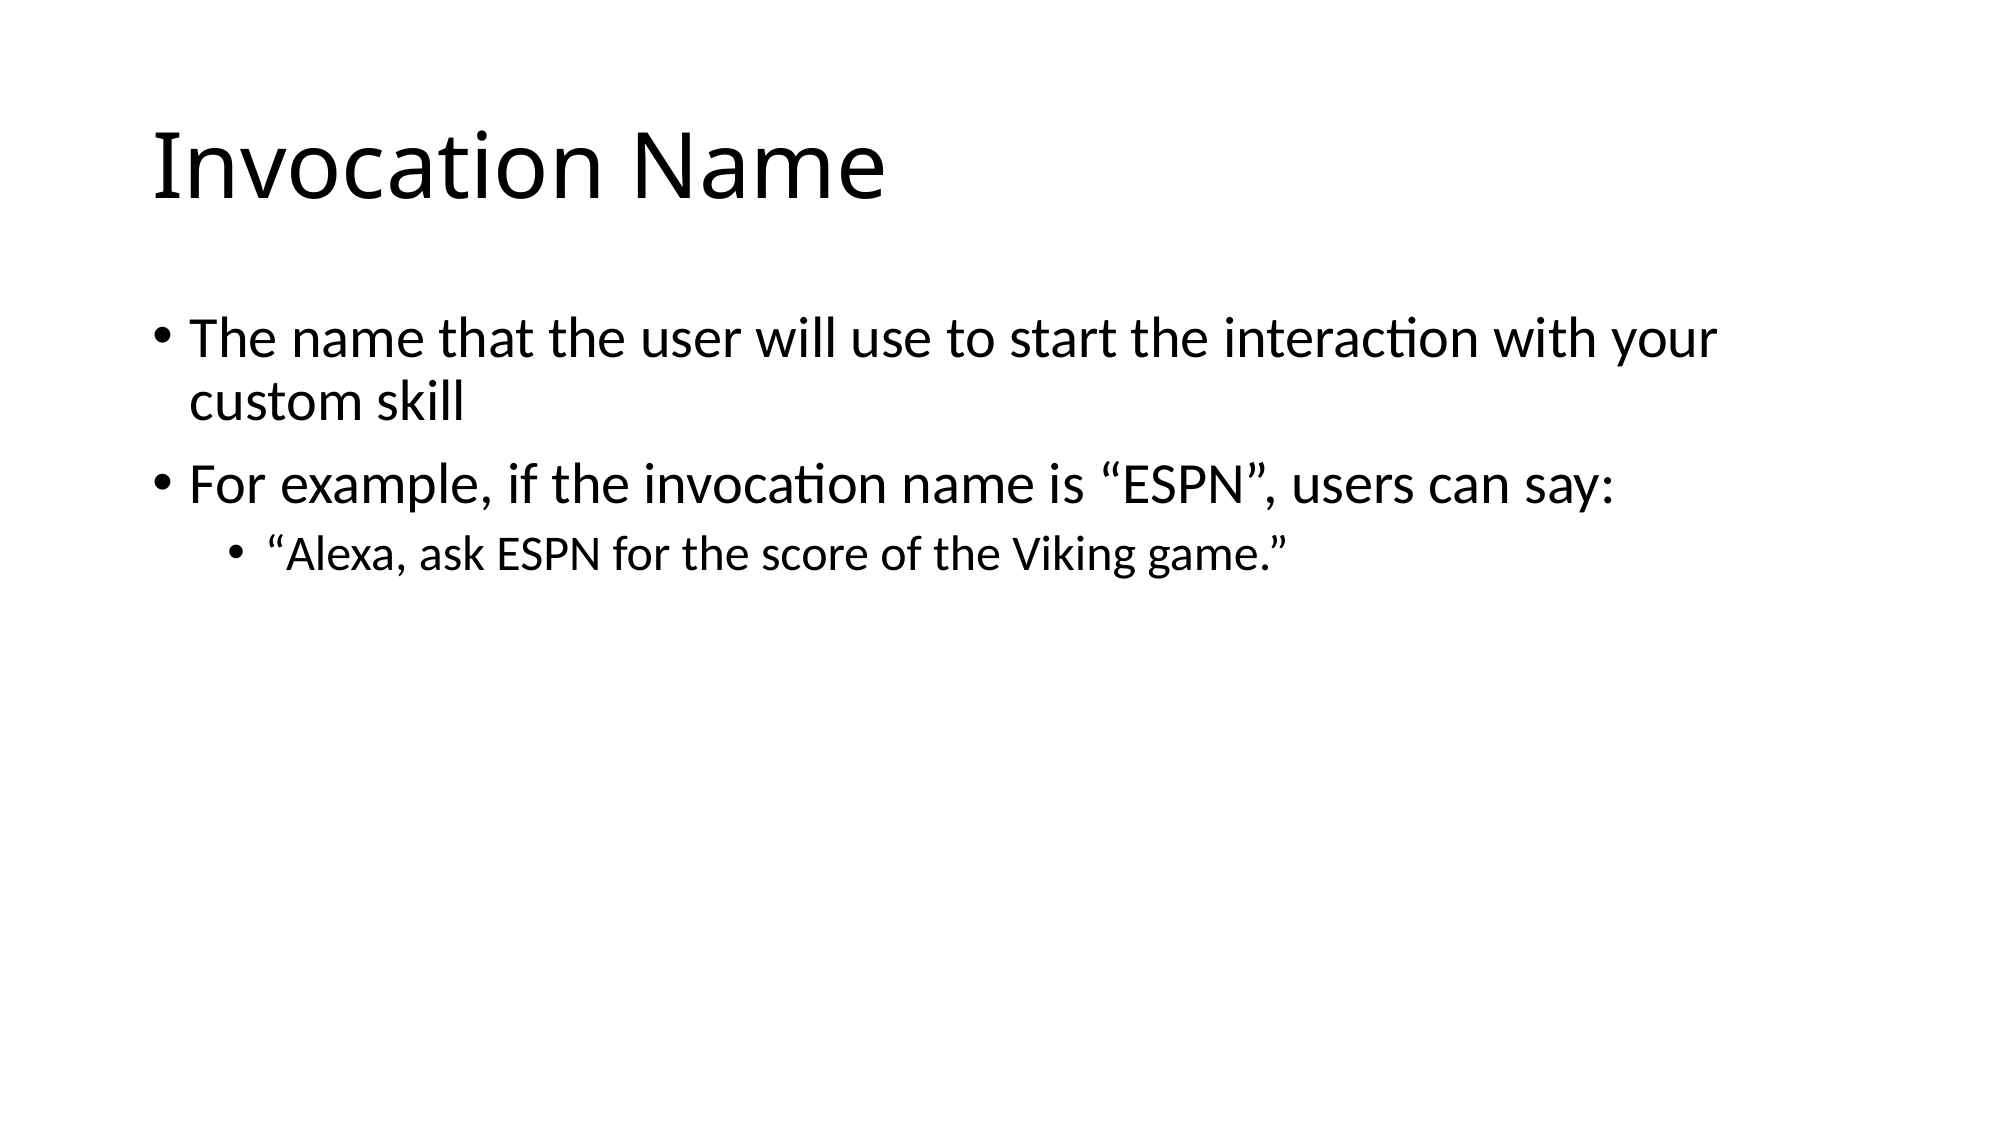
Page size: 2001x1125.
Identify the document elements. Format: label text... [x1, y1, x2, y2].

title Invocation Name [137, 59, 1863, 278]
list The name that the user will use to start the interaction with your custom skill For example, if the invocation name is “ESPN”, users can say: “Alexa, ask ESPN for the score of the Viking game.” [137, 299, 1863, 1014]
